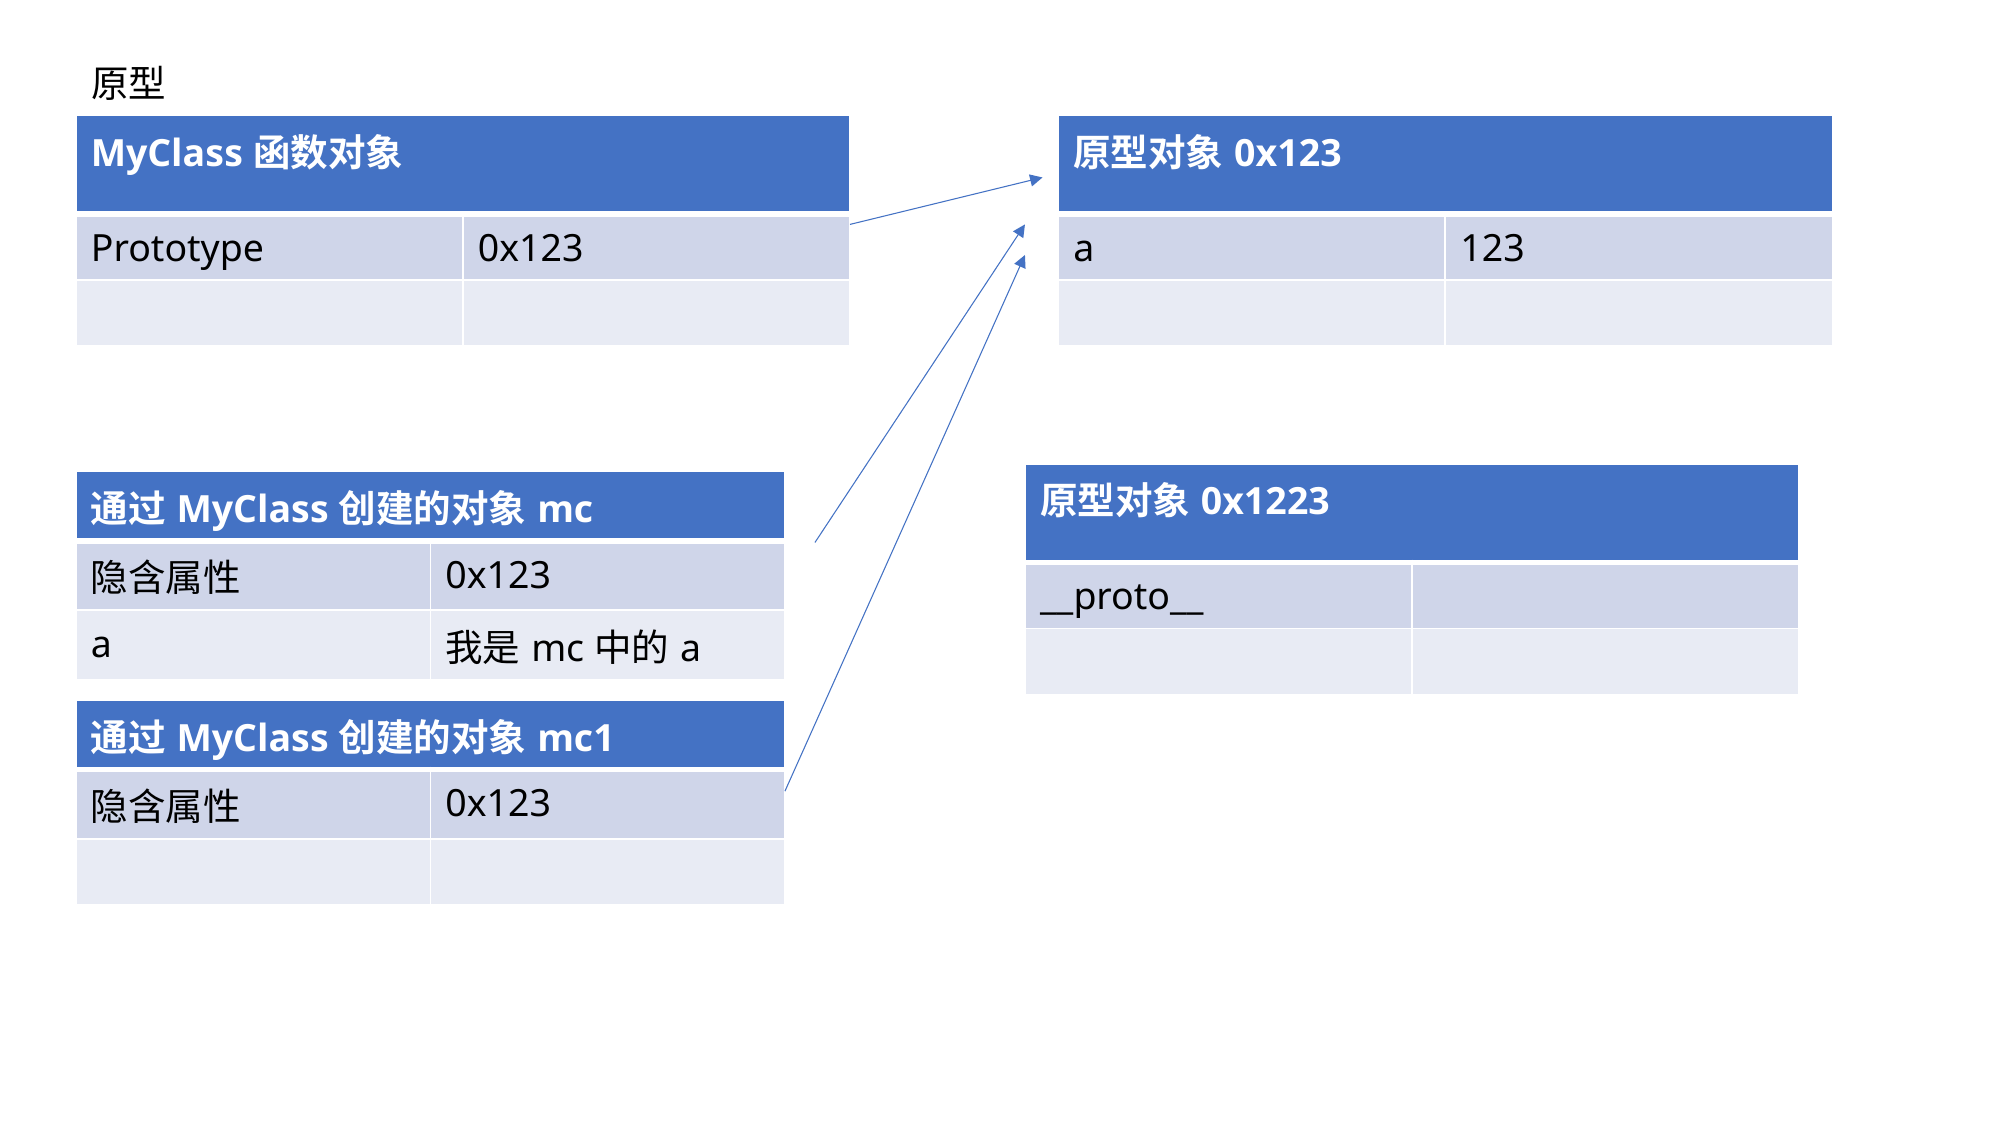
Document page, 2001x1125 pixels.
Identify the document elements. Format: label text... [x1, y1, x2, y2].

table_cell 123 [1446, 217, 1832, 279]
text_box 原型 [76, 52, 182, 113]
table_cell [1026, 629, 1411, 694]
table_cell [1059, 281, 1444, 345]
table_cell a [77, 611, 430, 679]
table_header 原型对象0x123 [1059, 116, 1832, 211]
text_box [784, 254, 1025, 792]
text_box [814, 224, 1025, 254]
table_cell [1413, 565, 1798, 628]
table_header 原型对象0x1223 [1026, 465, 1798, 560]
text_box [849, 177, 1043, 225]
table_cell a [1059, 217, 1444, 279]
table_cell 隐含属性 [77, 544, 430, 609]
table_cell [77, 281, 462, 345]
table_cell Prototype [77, 217, 462, 279]
table_cell [431, 840, 784, 904]
table_cell [77, 840, 430, 904]
table_cell 0x123 [431, 544, 784, 609]
table_cell __proto__ [1026, 565, 1411, 628]
table_cell 我是mc中的a [431, 611, 784, 679]
table_cell 0x123 [431, 772, 784, 838]
table_cell [1446, 281, 1832, 345]
table_cell [1413, 629, 1798, 694]
table_cell [464, 281, 784, 345]
table_cell 0x123 [464, 217, 849, 279]
table_header 通过MyClass创建的对象mc [77, 472, 784, 538]
table_header MyClass函数对象 [77, 116, 849, 211]
table_header 通过MyClass创建的对象mc1 [77, 701, 784, 767]
table_cell 隐含属性 [77, 772, 430, 838]
